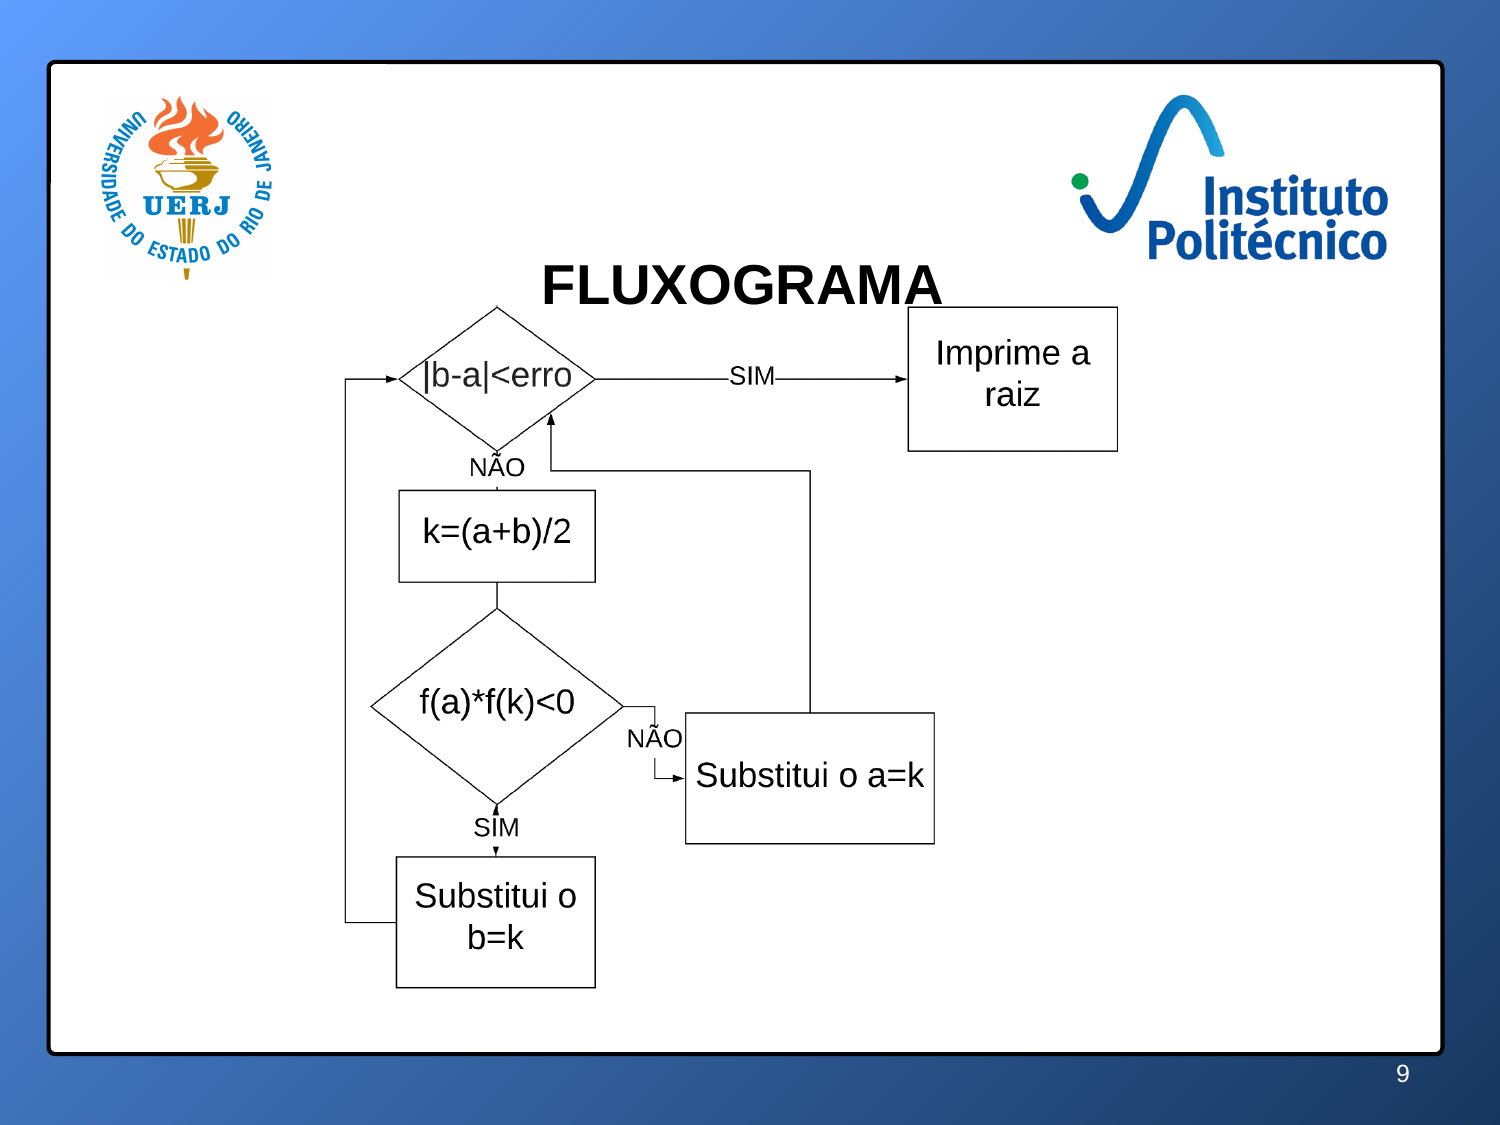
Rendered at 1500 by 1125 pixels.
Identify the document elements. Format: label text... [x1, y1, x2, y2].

text_box FLUXOGRAMA [131, 206, 1369, 354]
text_box ‹#› [1074, 1042, 1425, 1103]
picture [100, 94, 272, 283]
picture [1070, 94, 1388, 261]
text_box [48, 61, 1443, 1055]
picture [313, 304, 1227, 998]
